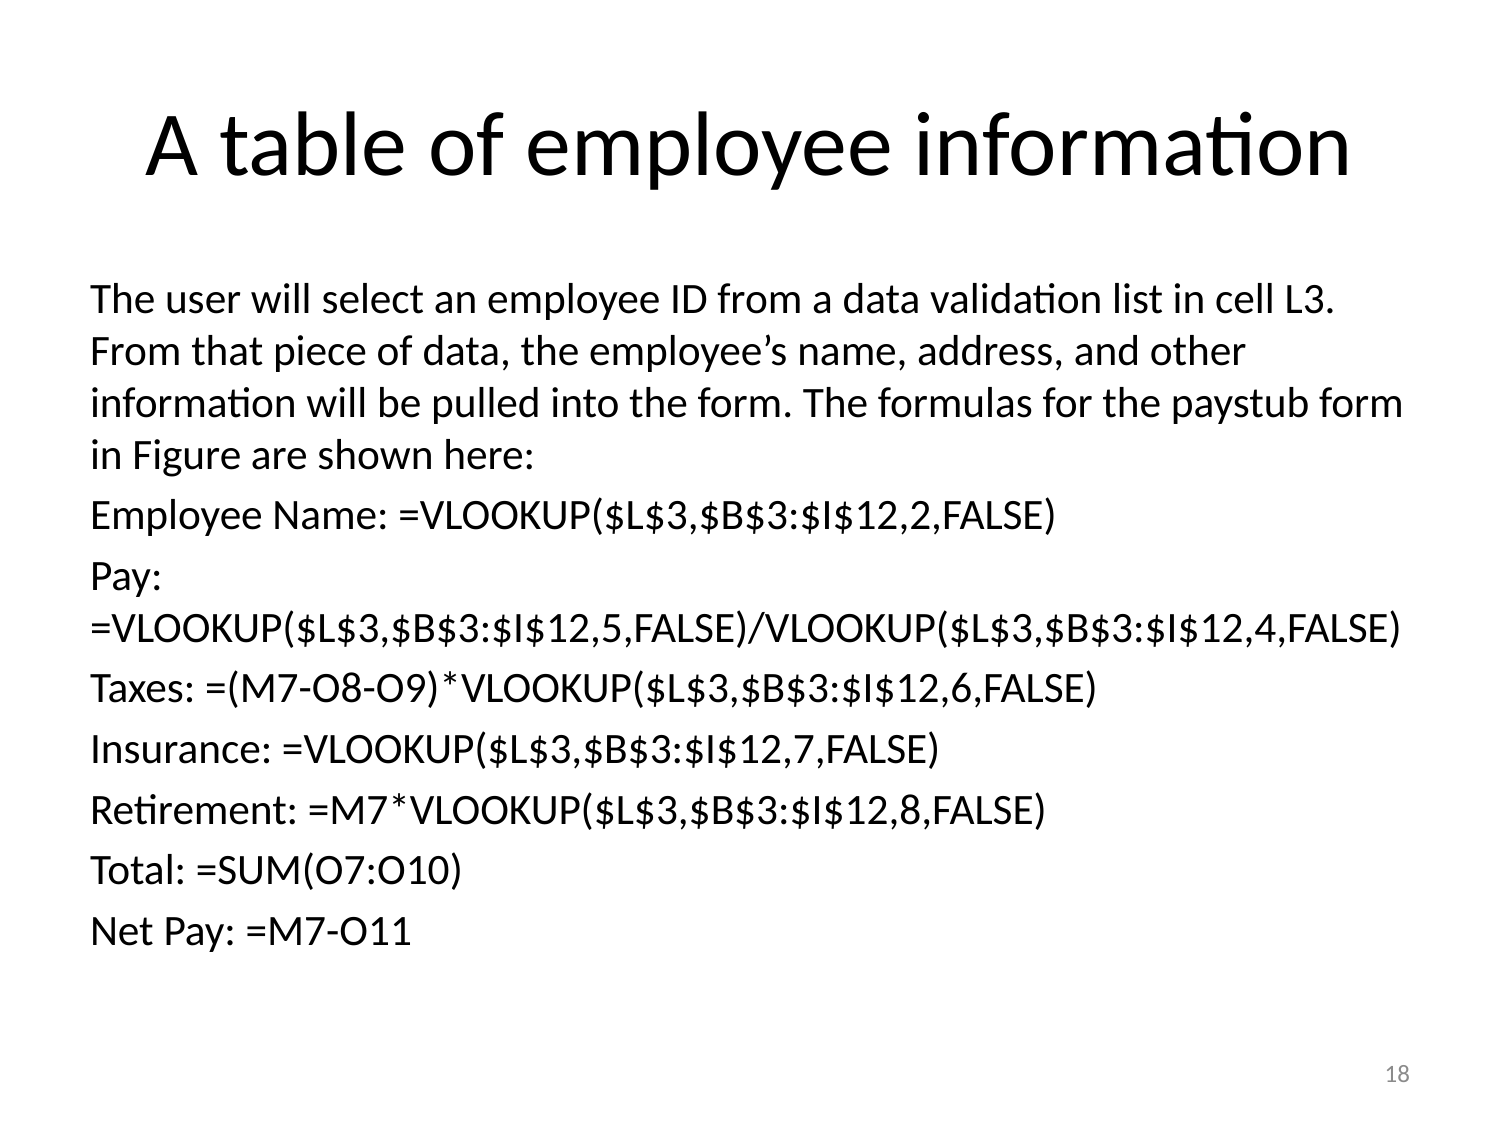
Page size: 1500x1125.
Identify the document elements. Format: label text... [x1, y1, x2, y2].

slide_number 18 [1074, 1042, 1425, 1103]
title A table of employee information [75, 45, 1425, 233]
list The user will select an employee ID from a data validation list in cell L3. From that piece of data, the employee’s name, address, and other information will be pulled into the form. The formulas for the paystub form in Figure are shown here: Employee Name: =VLOOKUP($L$3,$B$3:$I$12,2,FALSE) Pay: =VLOOKUP($L$3,$B$3:$I$12,5,FALSE)/VLOOKUP($L$3,$B$3:$I$12,4,FALSE) Taxes: =(M7-O8-O9)*VLOOKUP($L$3,$B$3:$I$12,6,FALSE) Insurance: =VLOOKUP($L$3,$B$3:$I$12,7,FALSE) Retirement: =M7*VLOOKUP($L$3,$B$3:$I$12,8,FALSE) Total: =SUM(O7:O10) Net Pay: =M7-O11 [75, 262, 1425, 1005]
